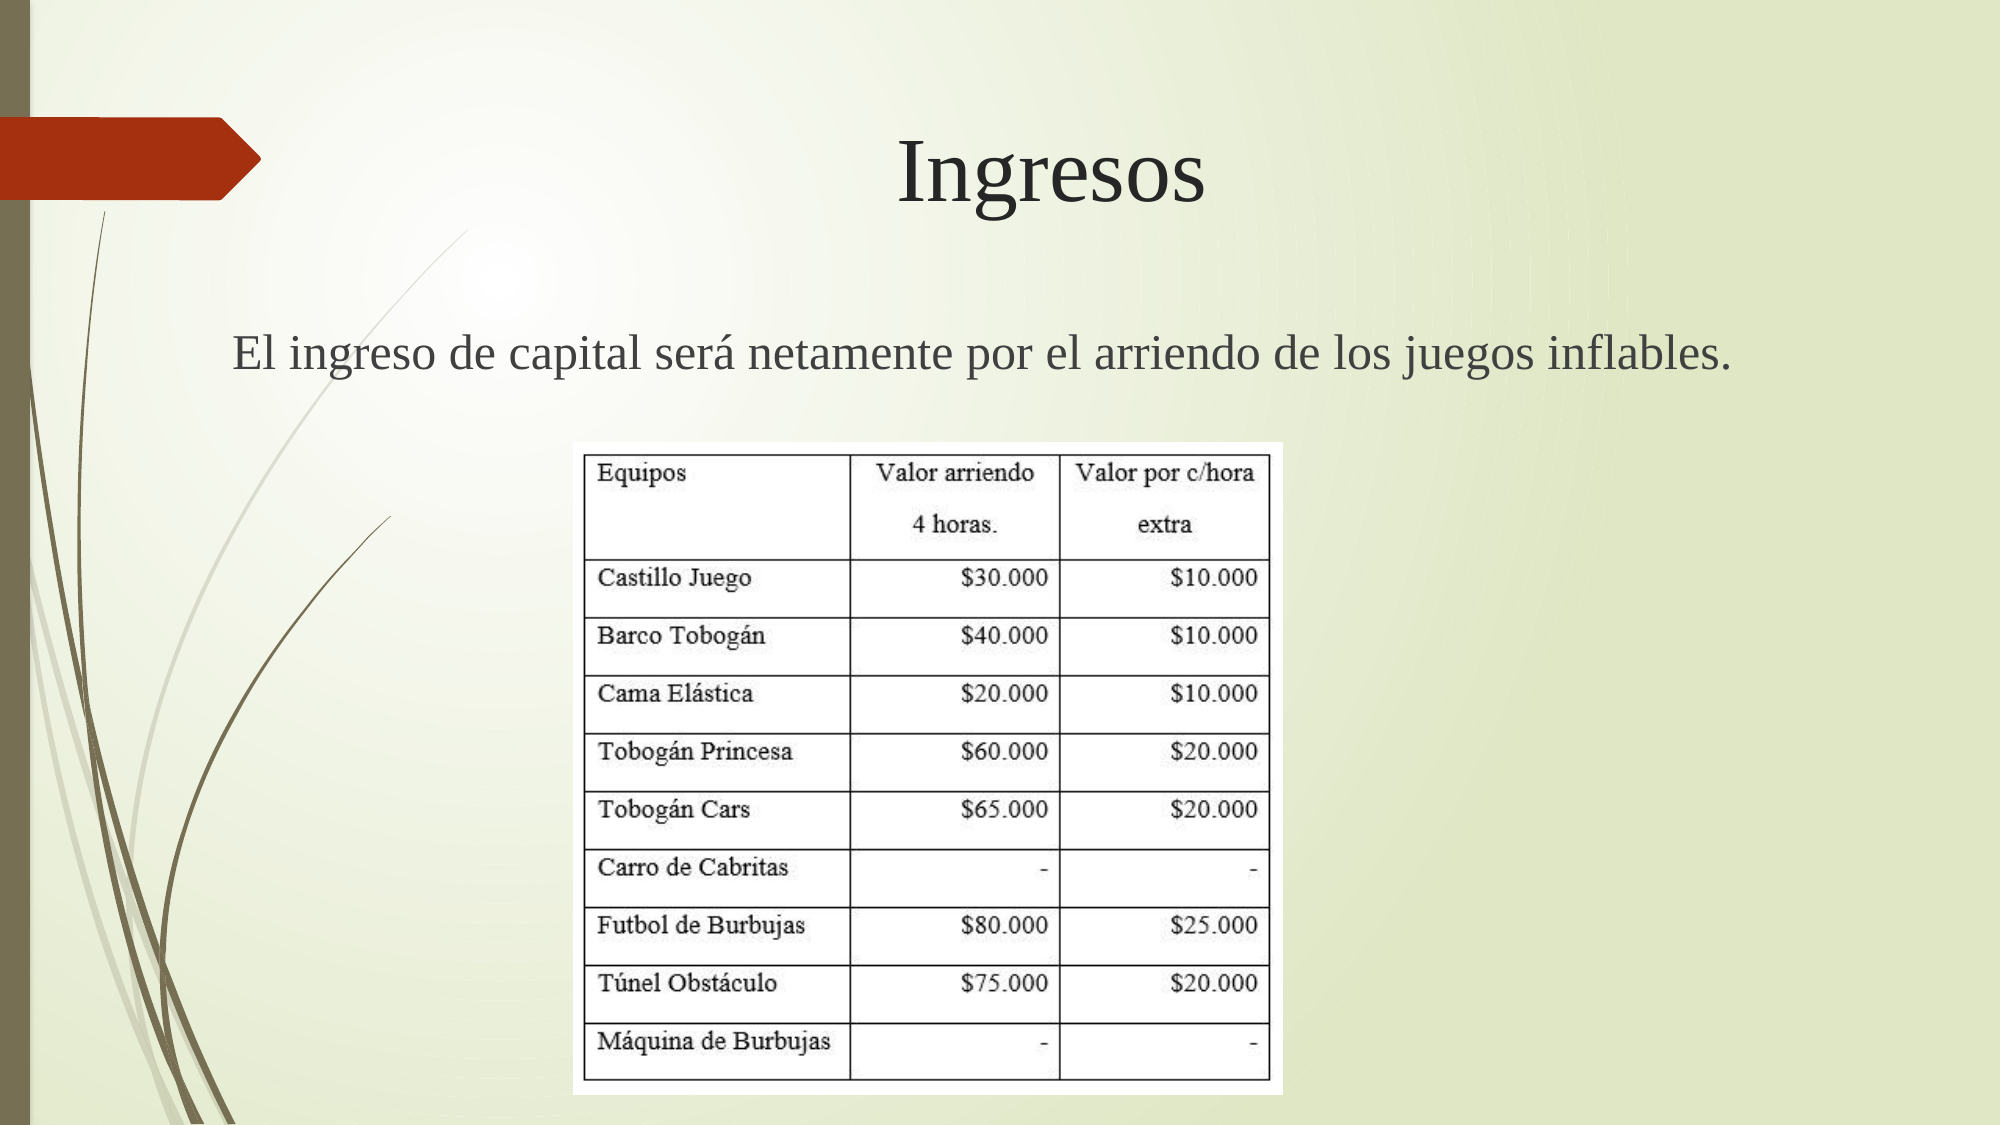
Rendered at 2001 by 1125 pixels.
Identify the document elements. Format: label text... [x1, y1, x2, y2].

list El ingreso de capital será netamente por el arriendo de los juegos inflables. [217, 312, 1888, 984]
title Ingresos [217, 102, 1888, 312]
picture [573, 442, 1284, 1095]
